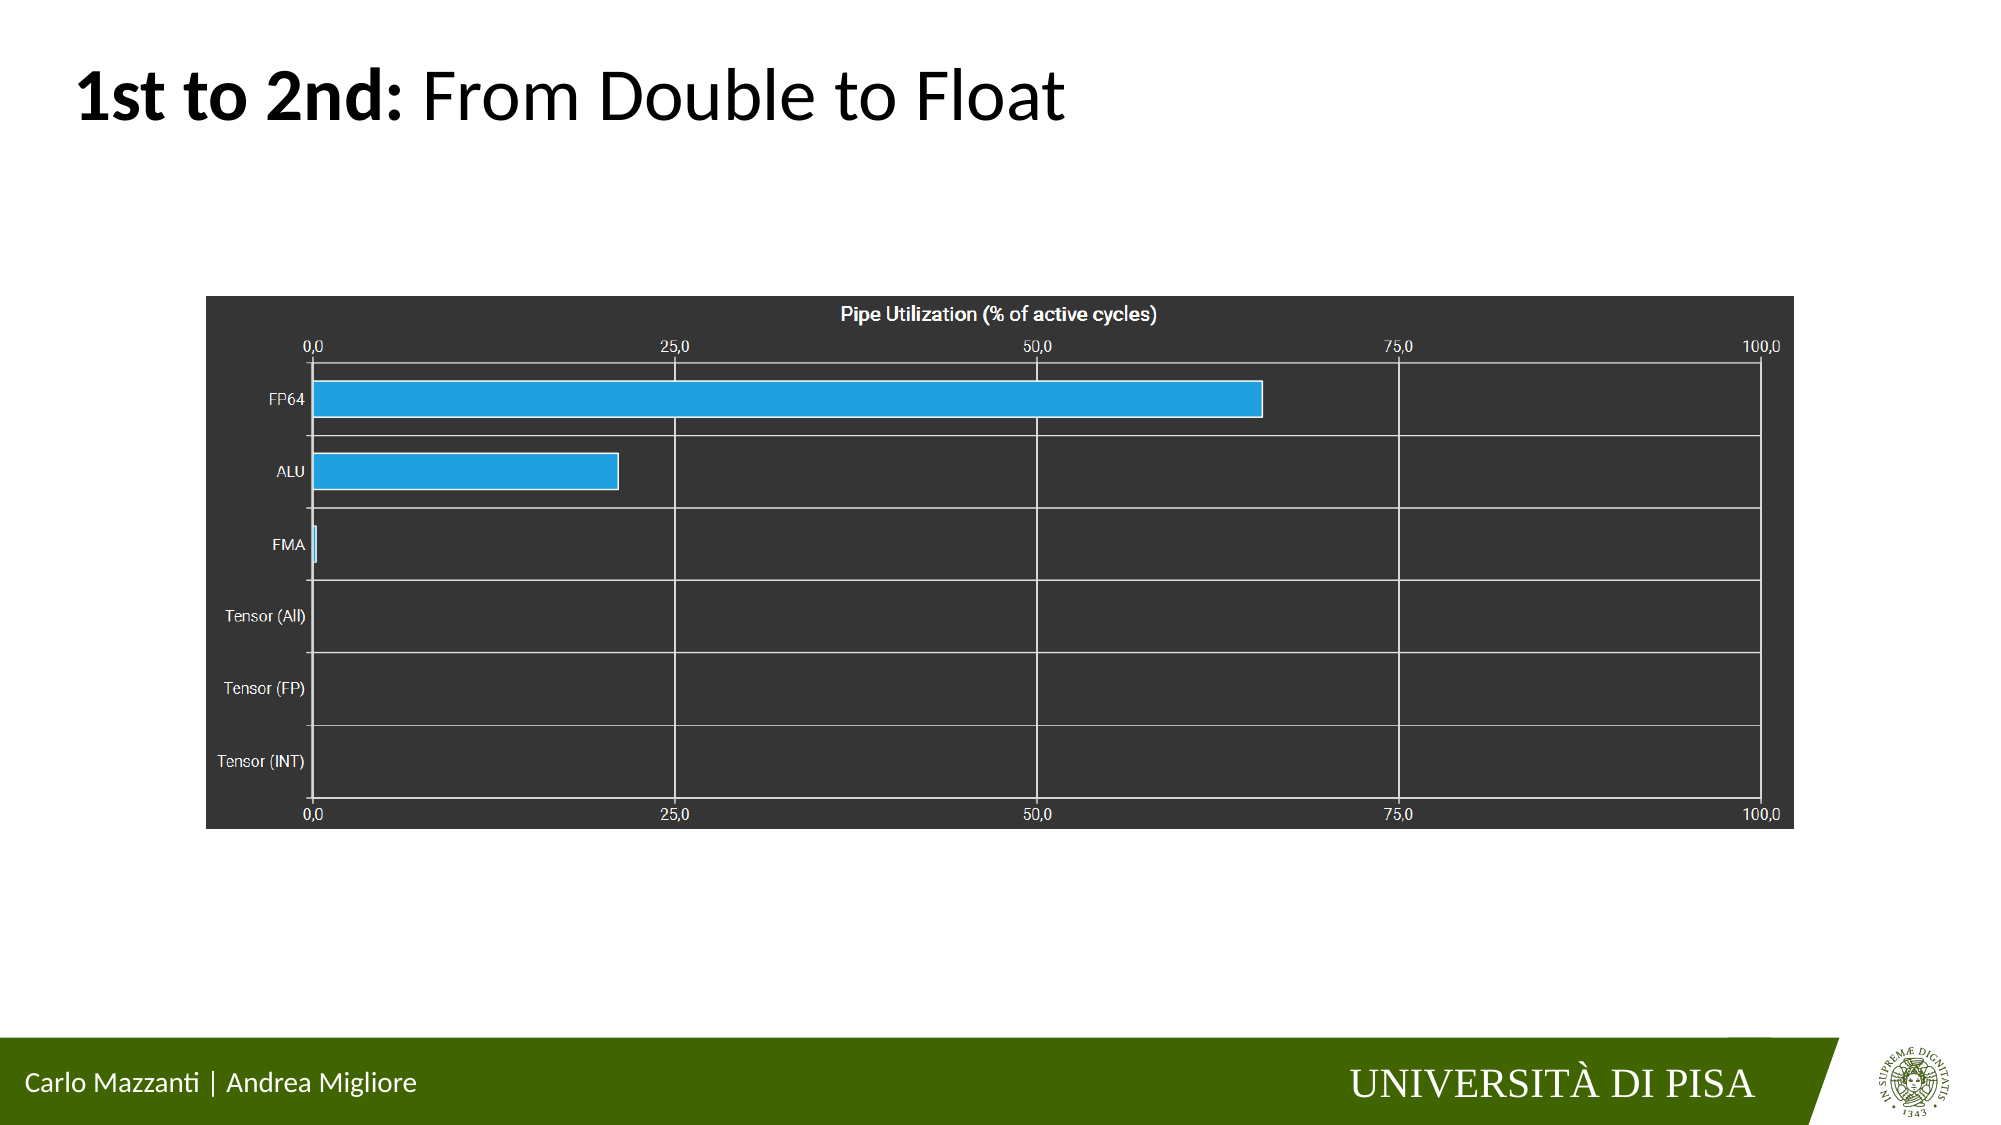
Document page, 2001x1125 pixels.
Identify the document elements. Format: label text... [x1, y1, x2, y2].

picture [1879, 1047, 1949, 1117]
text_box Carlo Mazzanti | Andrea Migliore [10, 1056, 1309, 1106]
text_box [1727, 1036, 1841, 1125]
text_box Università di Pisa [0, 1037, 1772, 1125]
text_box 1st to 2nd: From Double to Float [58, 37, 1082, 143]
picture [206, 296, 1794, 829]
